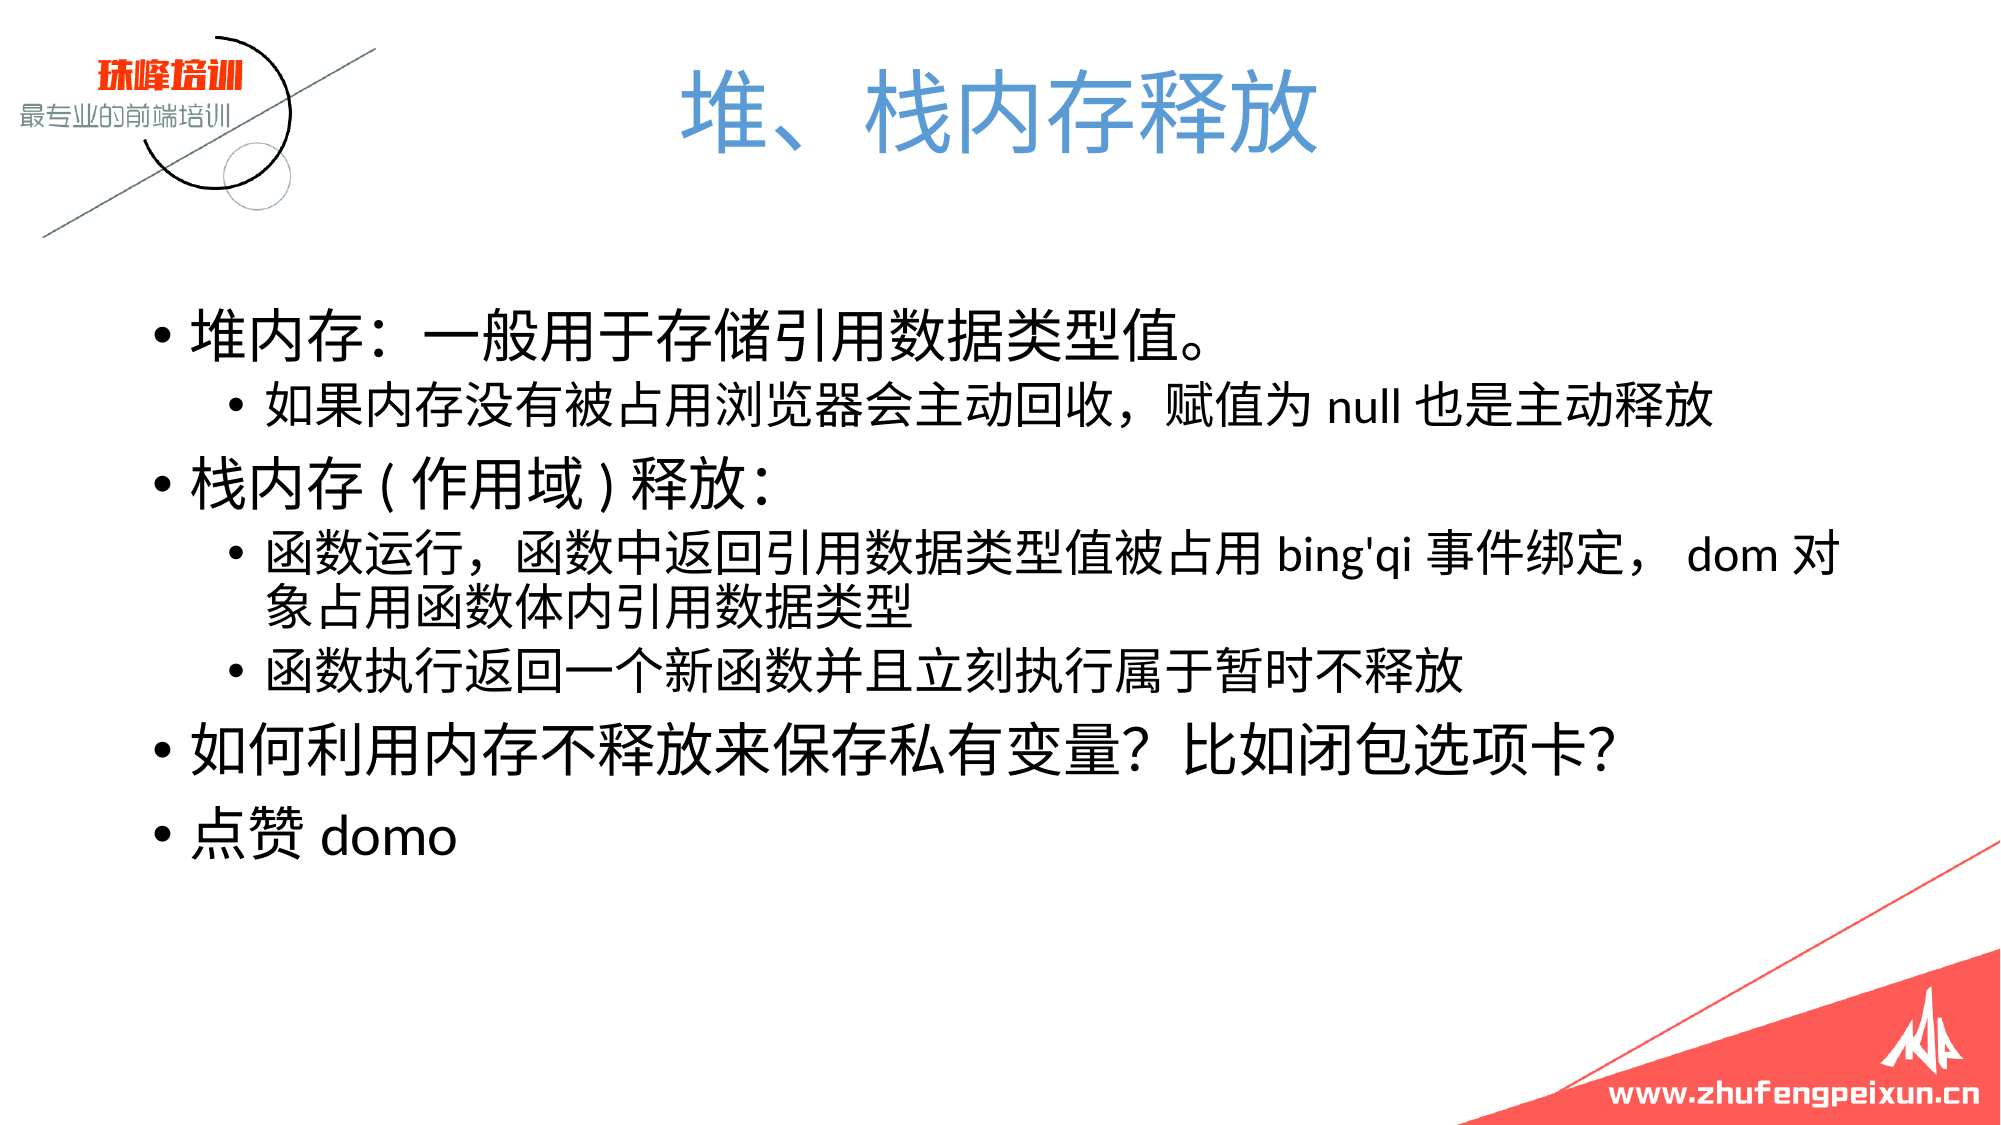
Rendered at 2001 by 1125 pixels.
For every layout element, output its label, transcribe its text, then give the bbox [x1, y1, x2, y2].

picture [1437, 796, 2001, 1125]
title 堆、栈内存释放 [137, 59, 1863, 278]
list 堆内存：一般用于存储引用数据类型值。 如果内存没有被占用浏览器会主动回收，赋值为null也是主动释放 栈内存(作用域)释放： 函数运行，函数中返回引用数据类型值被占用bing'qi事件绑定，dom对象占用函数体内引用数据类型 函数执行返回一个新函数并且立刻执行属于暂时不释放 如何利用内存不释放来保存私有变量？比如闭包选项卡？ 点赞domo [137, 299, 1863, 1014]
picture [18, 36, 376, 238]
